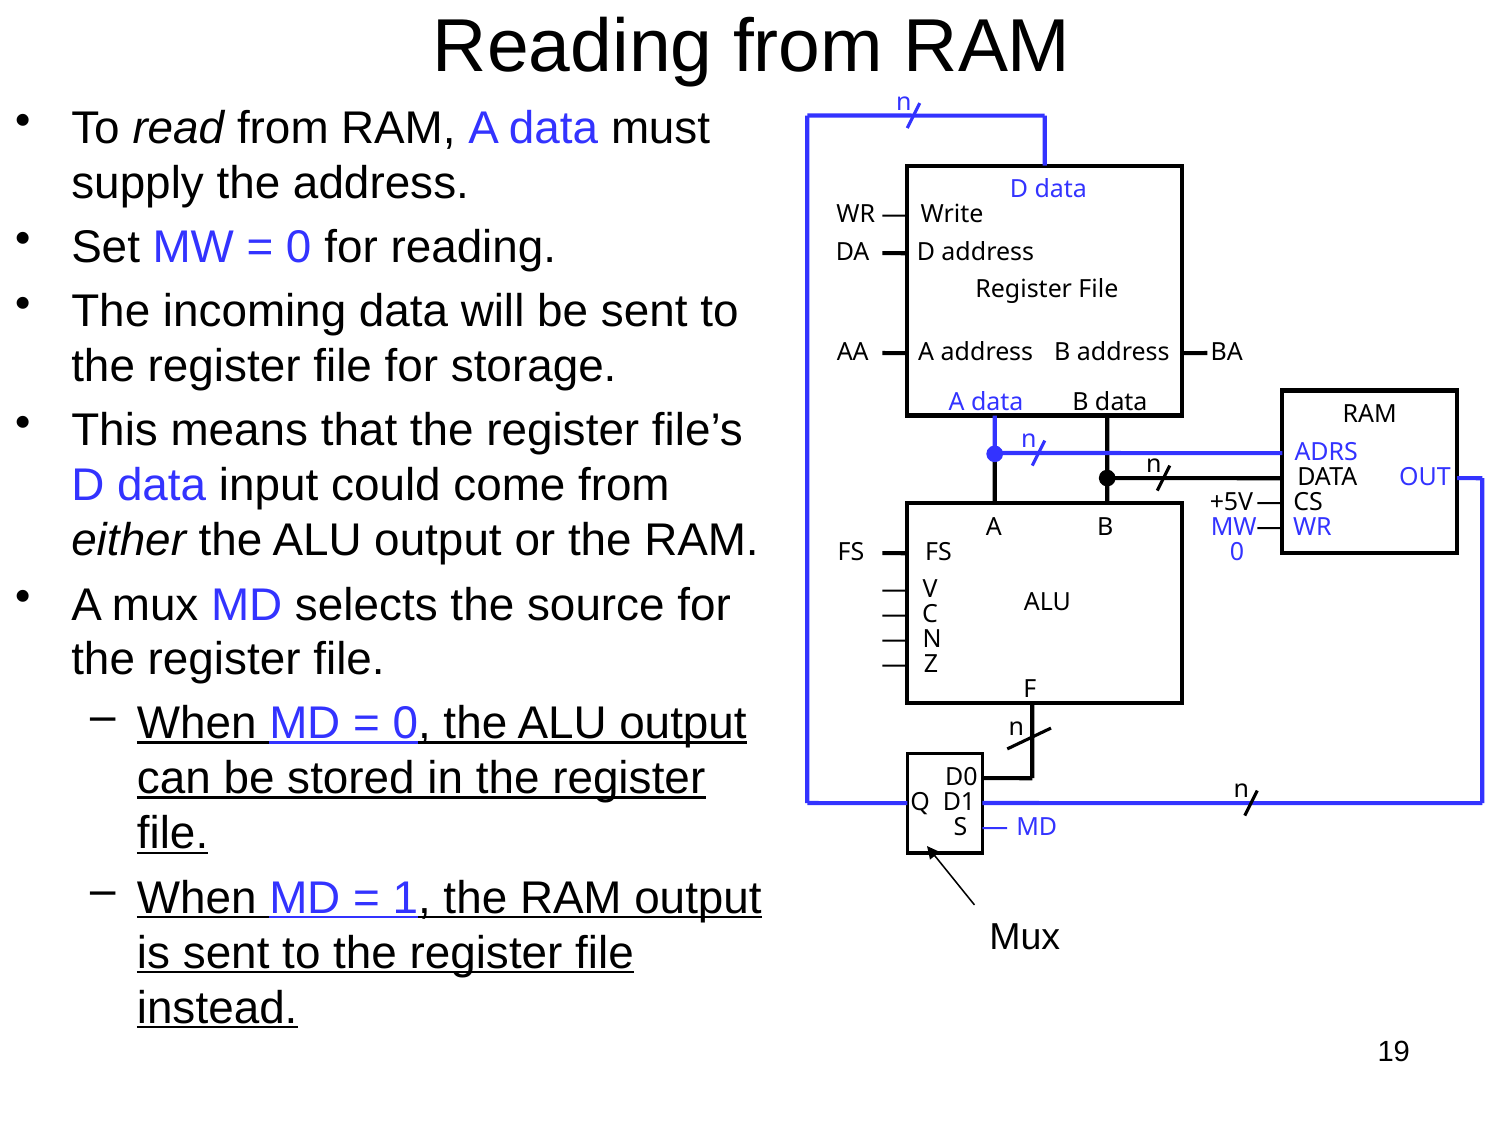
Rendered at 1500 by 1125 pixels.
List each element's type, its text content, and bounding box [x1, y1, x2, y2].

list To read from RAM, A data must supply the address. Set MW = 0 for reading. The incoming data will be sent to the register file for storage. This means that the register file’s D data input could come from either the ALU output or the RAM. A mux MD selects the source for the register file. When MD = 0, the ALU output can be stored in the register file. When MD = 1, the RAM output is sent to the register file instead. [0, 89, 786, 1071]
title Reading from RAM [76, 0, 1428, 136]
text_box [806, 77, 1483, 854]
slide_number 19 [1074, 1024, 1426, 1103]
text_box Mux [974, 904, 1076, 965]
